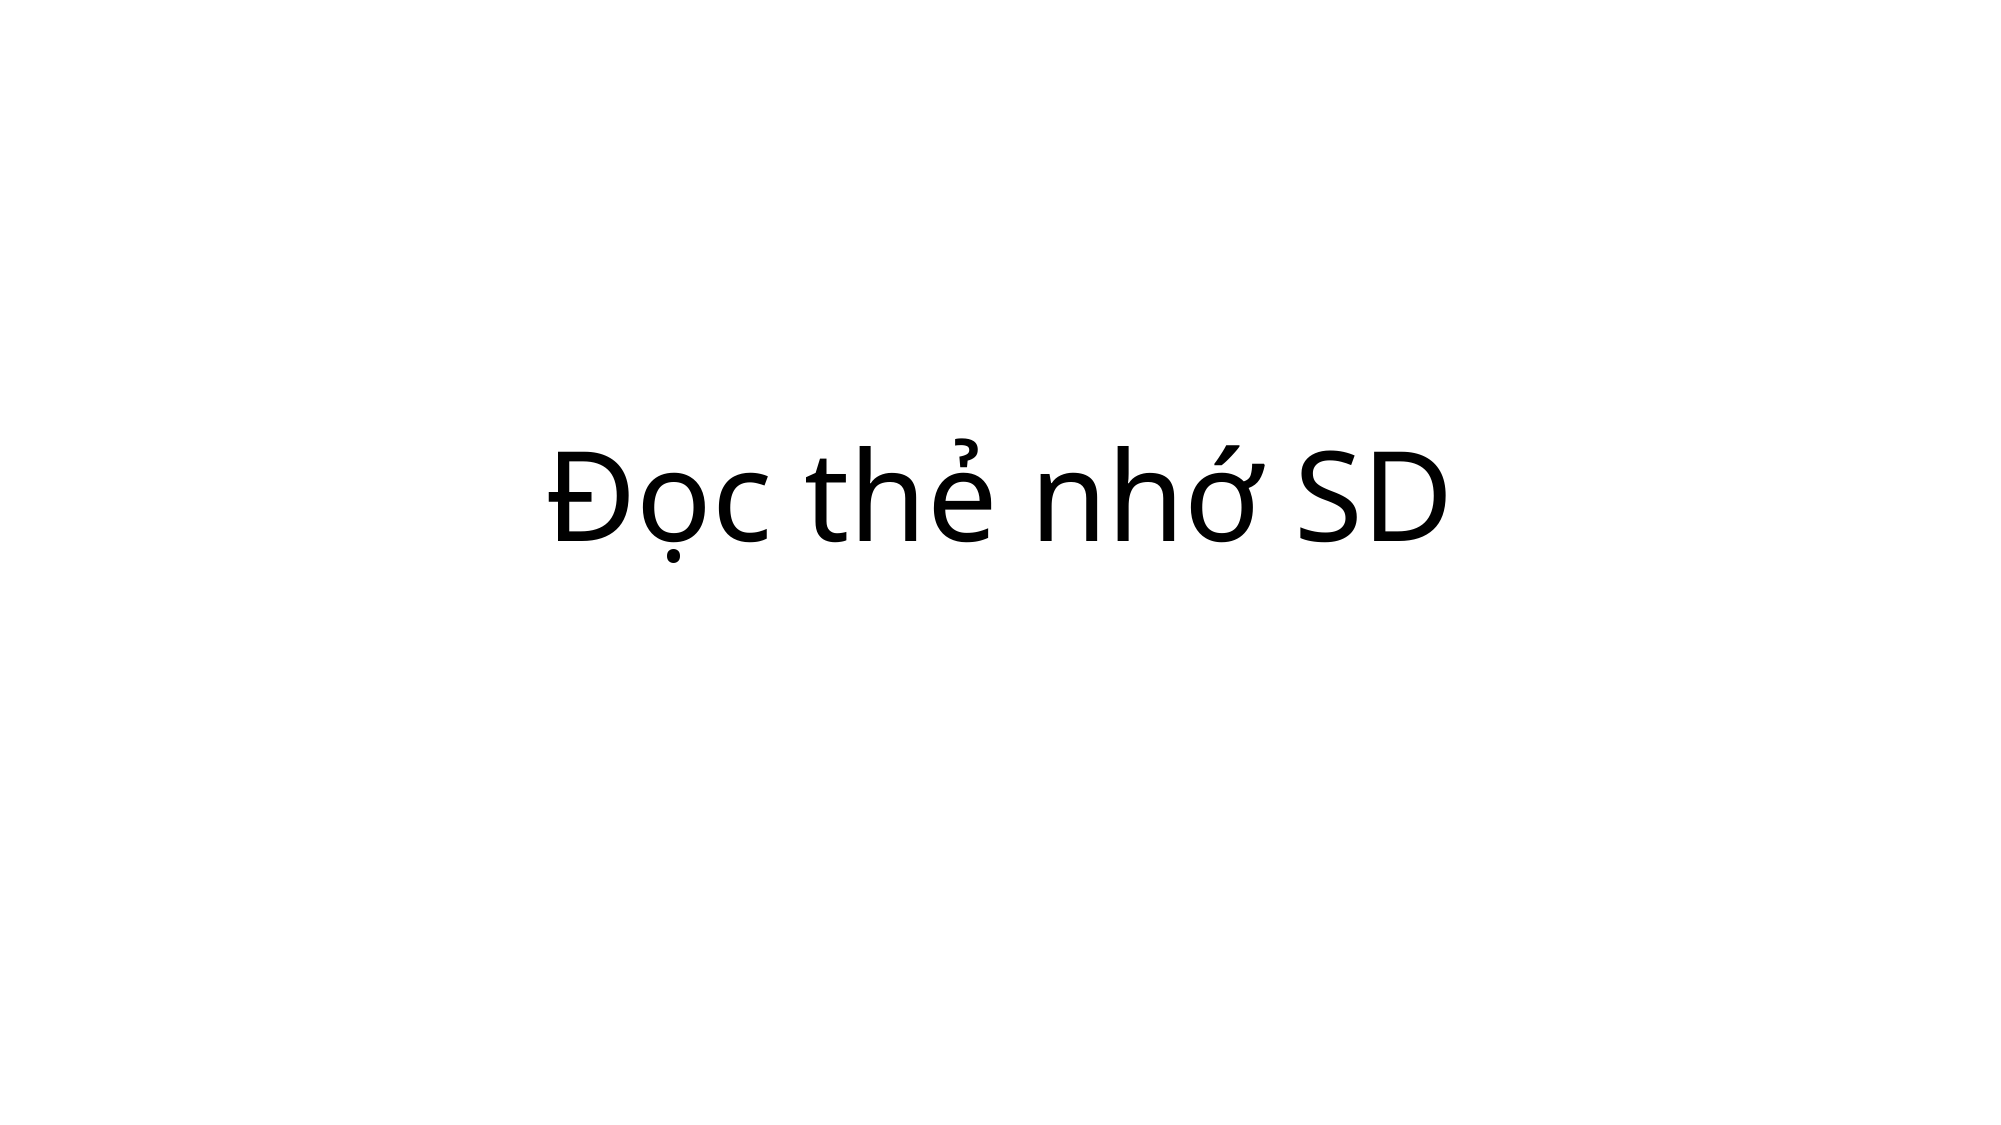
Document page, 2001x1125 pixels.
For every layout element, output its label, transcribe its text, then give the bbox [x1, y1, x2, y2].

title Đọc thẻ nhớ SD [249, 184, 1750, 576]
